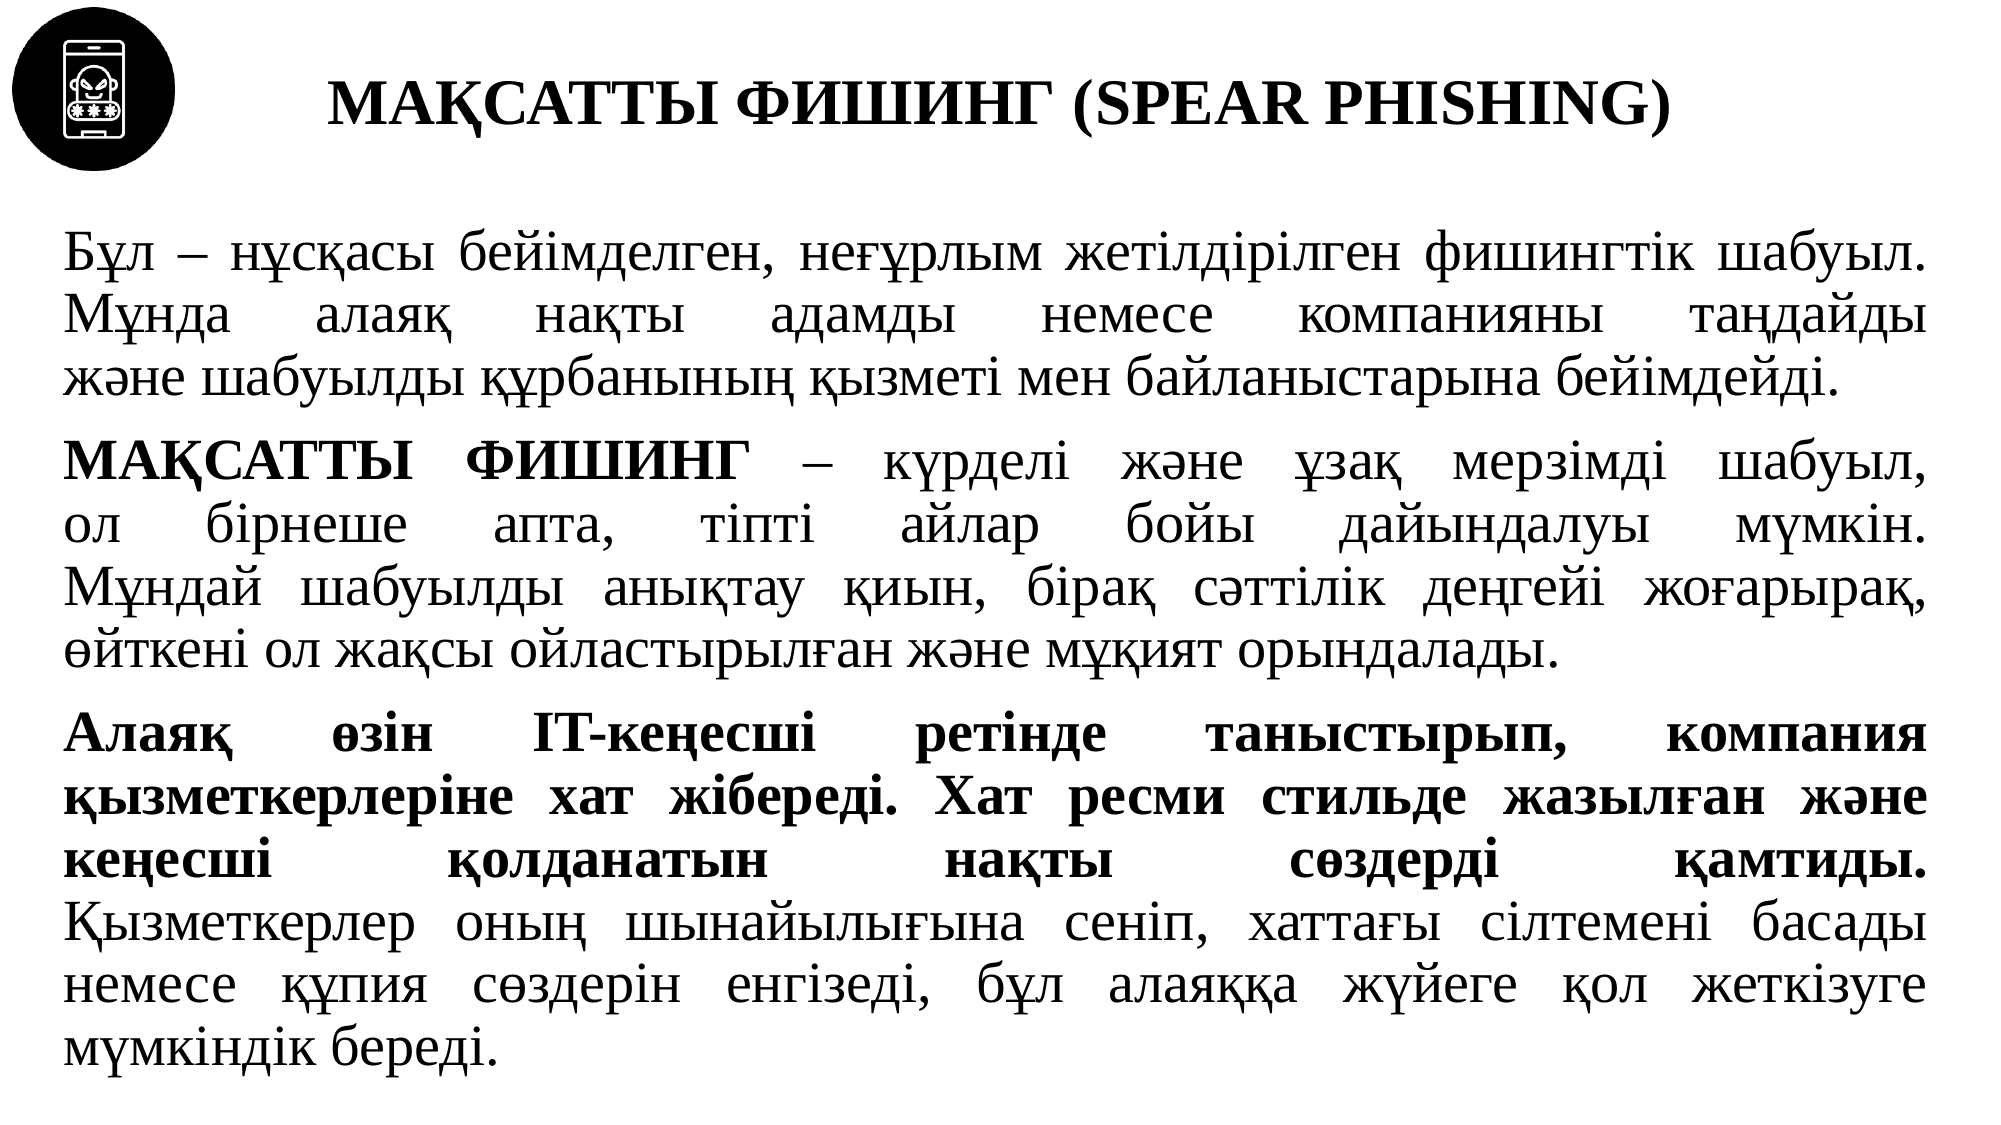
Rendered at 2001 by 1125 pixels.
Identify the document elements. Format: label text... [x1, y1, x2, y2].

list Бұл – нұсқасы бейімделген, неғұрлым жетілдірілген фишингтік шабуыл. Мұнда алаяқ нақты адамды немесе компанияны таңдайды және шабуылды құрбанының қызметі мен байланыстарына бейімдейді. МАҚСАТТЫ ФИШИНГ – күрделі және ұзақ мерзімді шабуыл, ол бірнеше апта, тіпті айлар бойы дайындалуы мүмкін. Мұндай шабуылды анықтау қиын, бірақ сәттілік деңгейі жоғарырақ, өйткені ол жақсы ойластырылған және мұқият орындалады. Алаяқ өзін IT-кеңесші ретінде таныстырып, компания қызметкерлеріне хат жібереді. Хат ресми стильде жазылған және кеңесші қолданатын нақты сөздерді қамтиды. Қызметкерлер оның шынайылығына сеніп, хаттағы сілтемені басады немесе құпия сөздерін енгізеді, бұл алаяққа жүйеге қол жеткізуге мүмкіндік береді. [49, 212, 1945, 1088]
title МАҚСАТТЫ ФИШИНГ (SPEAR PHISHING) [137, 59, 1863, 212]
picture [11, 7, 176, 171]
